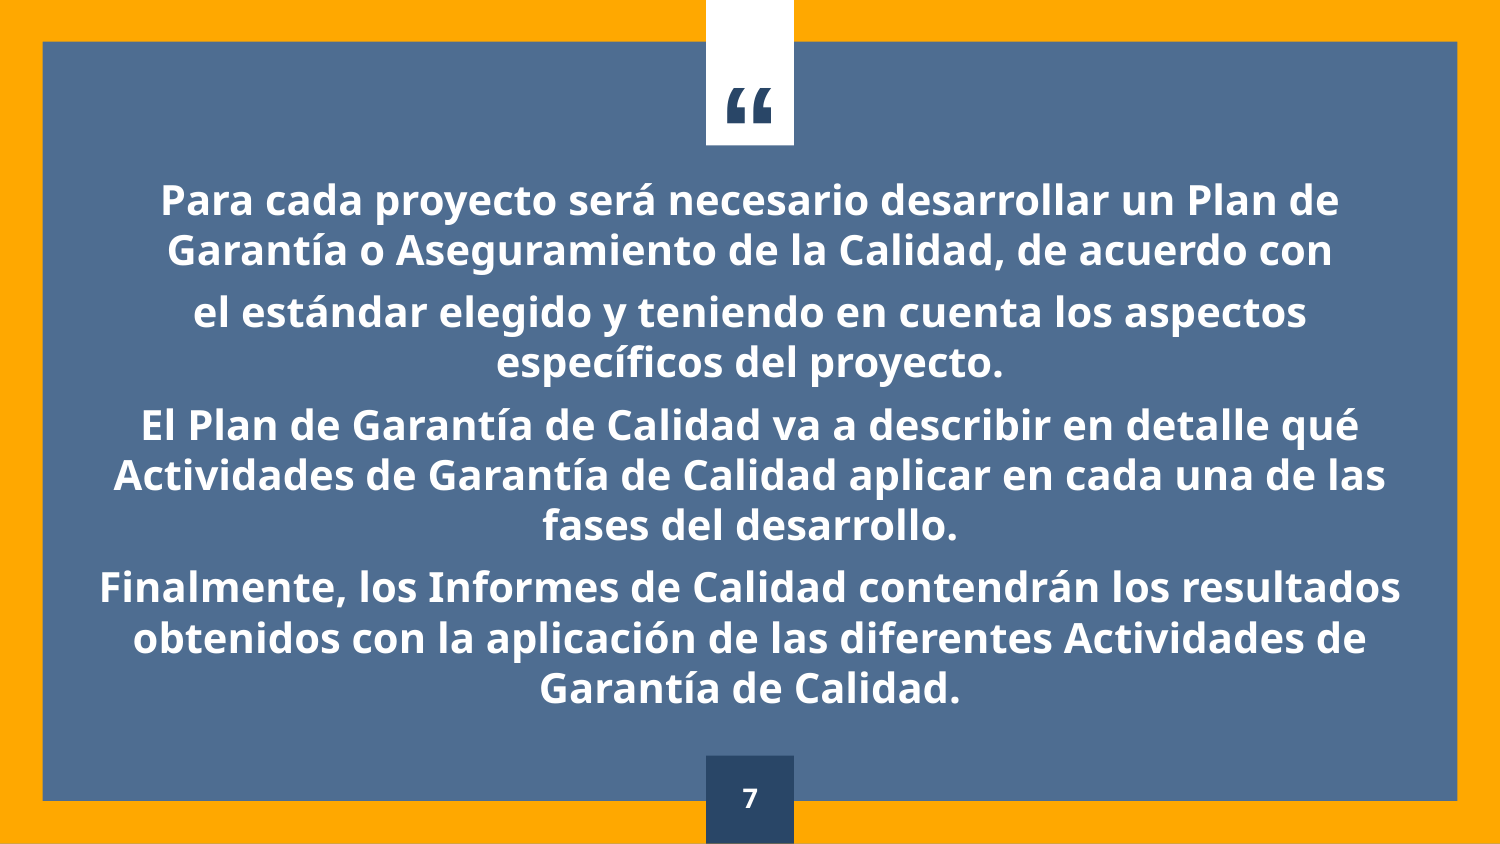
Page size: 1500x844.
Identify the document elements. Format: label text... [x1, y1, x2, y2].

slide_number 7 [43, 755, 1458, 844]
list Para cada proyecto será necesario desarrollar un Plan de Garantía o Aseguramiento de la Calidad, de acuerdo con el estándar elegido y teniendo en cuenta los aspectos específicos del proyecto. El Plan de Garantía de Calidad va a describir en detalle qué Actividades de Garantía de Calidad aplicar en cada una de las fases del desarrollo. Finalmente, los Informes de Calidad contendrán los resultados obtenidos con la aplicación de las diferentes Actividades de Garantía de Calidad. [72, 158, 1428, 683]
